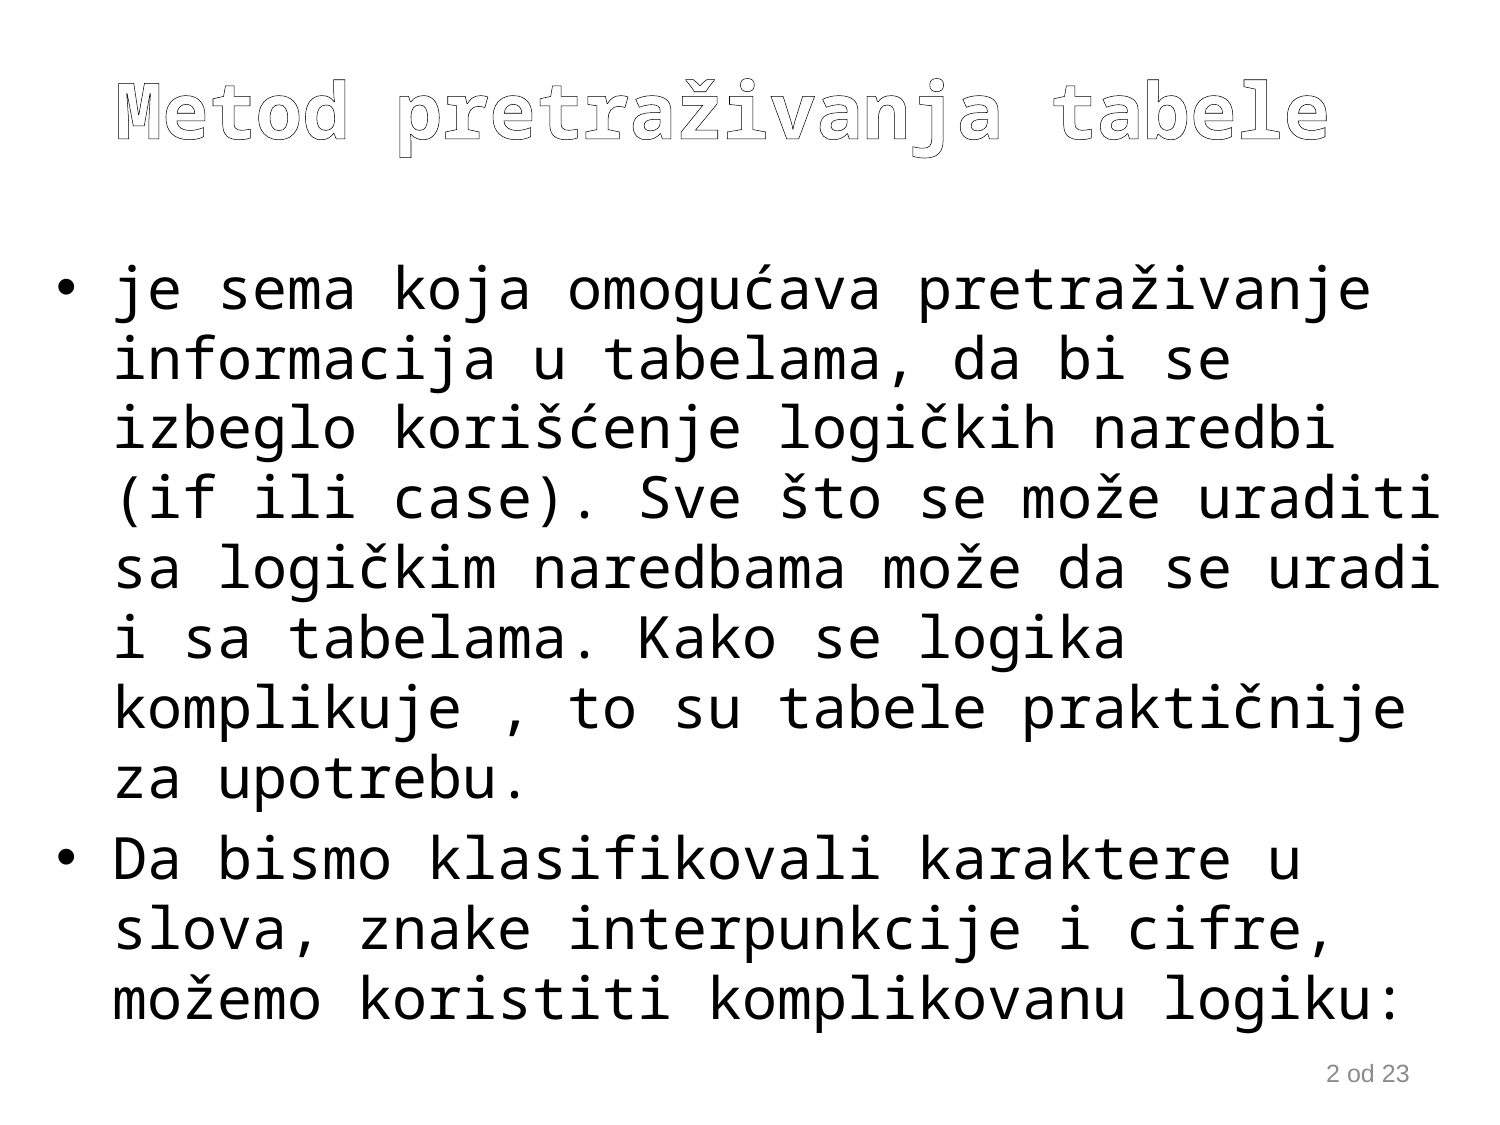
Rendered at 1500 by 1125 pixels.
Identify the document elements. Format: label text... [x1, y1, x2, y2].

slide_number 2 od 23 [1074, 1042, 1425, 1103]
title Metod pretraživanja tabele [100, 19, 1388, 197]
list je sema koja omogućava pretraživanje informacija u tabelama, da bi se izbeglo korišćenje logičkih naredbi (if ili case). Sve što se može uraditi sa logičkim naredbama može da se uradi i sa tabelama. Kako se logika komplikuje , to su tabele praktičnije za upotrebu. Da bismo klasifikovali karaktere u slova, znake interpunkcije i cifre, možemo koristiti komplikovanu logiku: [41, 243, 1471, 1071]
